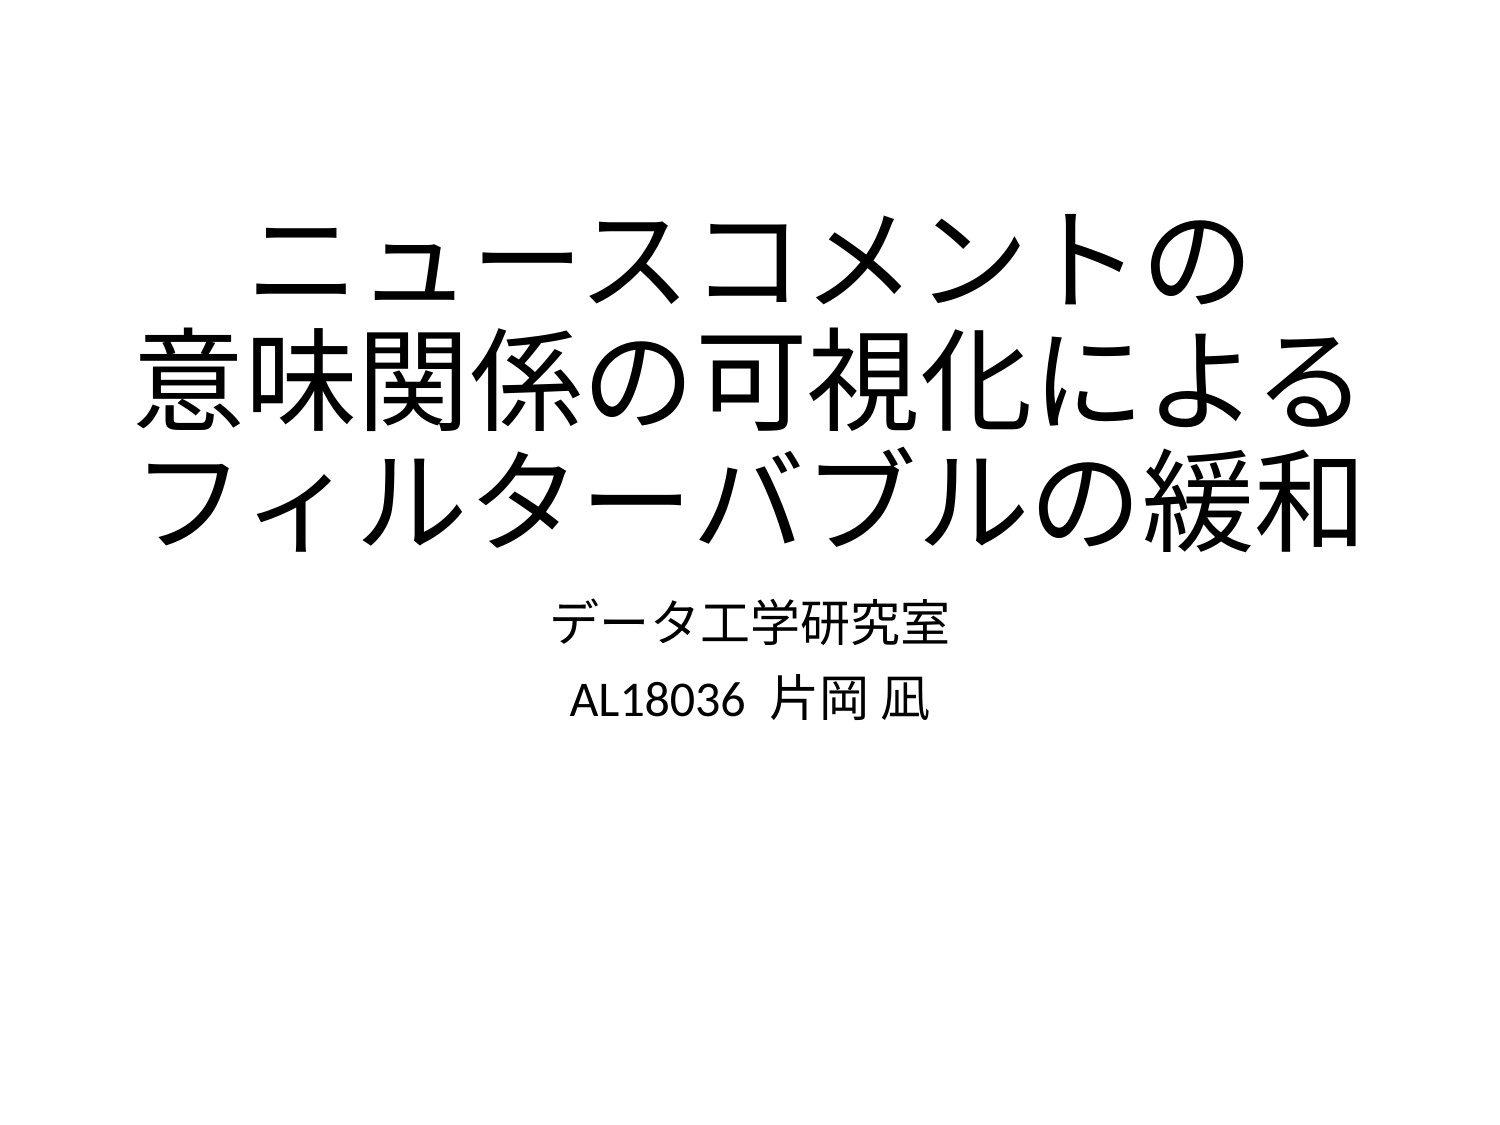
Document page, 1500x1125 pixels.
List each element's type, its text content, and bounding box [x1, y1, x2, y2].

title ニュースコメントの 意味関係の可視化によるフィルターバブルの緩和 [112, 184, 1388, 576]
subtitle データ工学研究室 AL18036 片岡 凪 [187, 590, 1313, 863]
